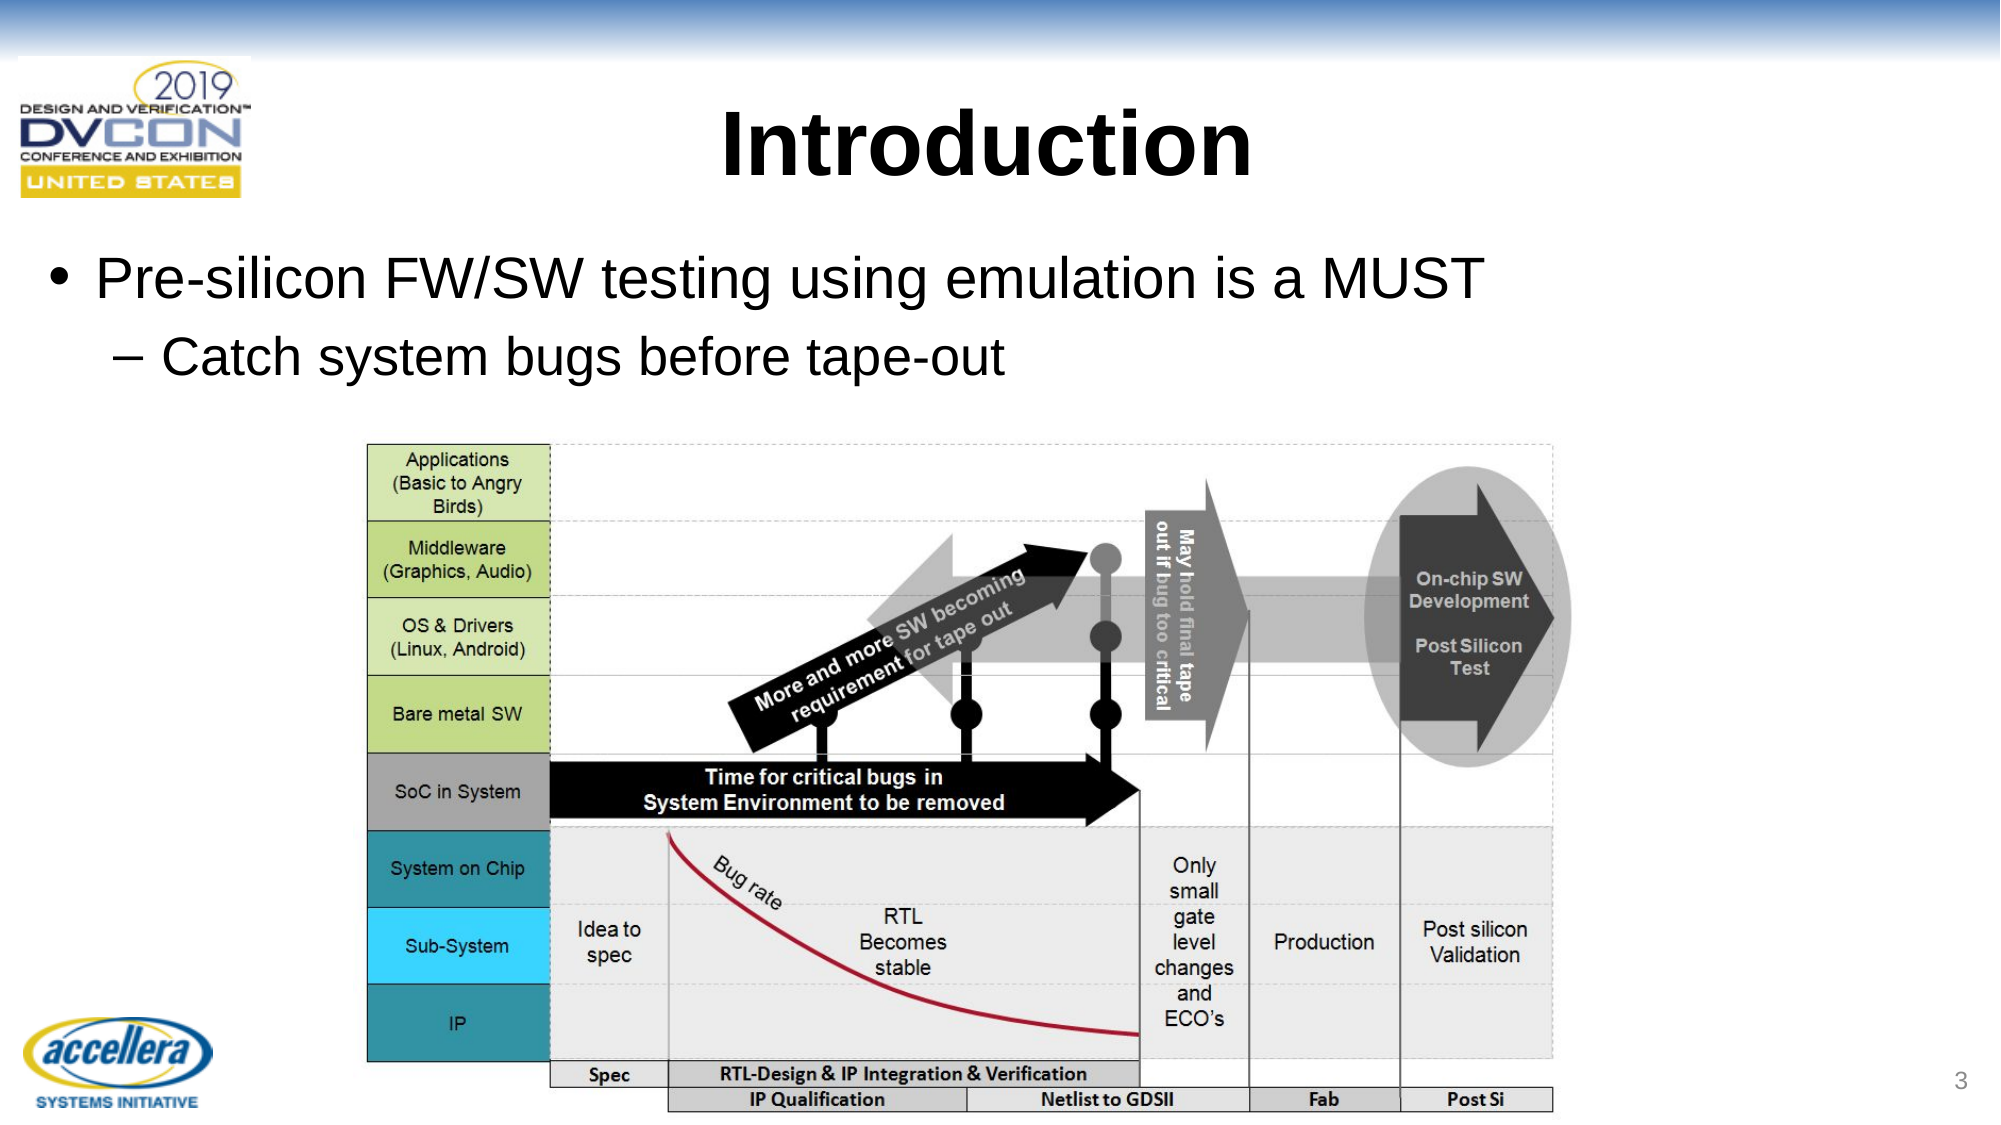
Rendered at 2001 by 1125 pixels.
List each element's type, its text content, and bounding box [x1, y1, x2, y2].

picture [18, 56, 251, 198]
slide_number 3 [1899, 1050, 1984, 1110]
title Introduction [300, 45, 1675, 232]
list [352, 430, 1581, 1123]
text_box Pre-silicon FW/SW testing using emulation is a MUST Catch system bugs before tape-out [33, 232, 1967, 1063]
picture [23, 1017, 213, 1108]
